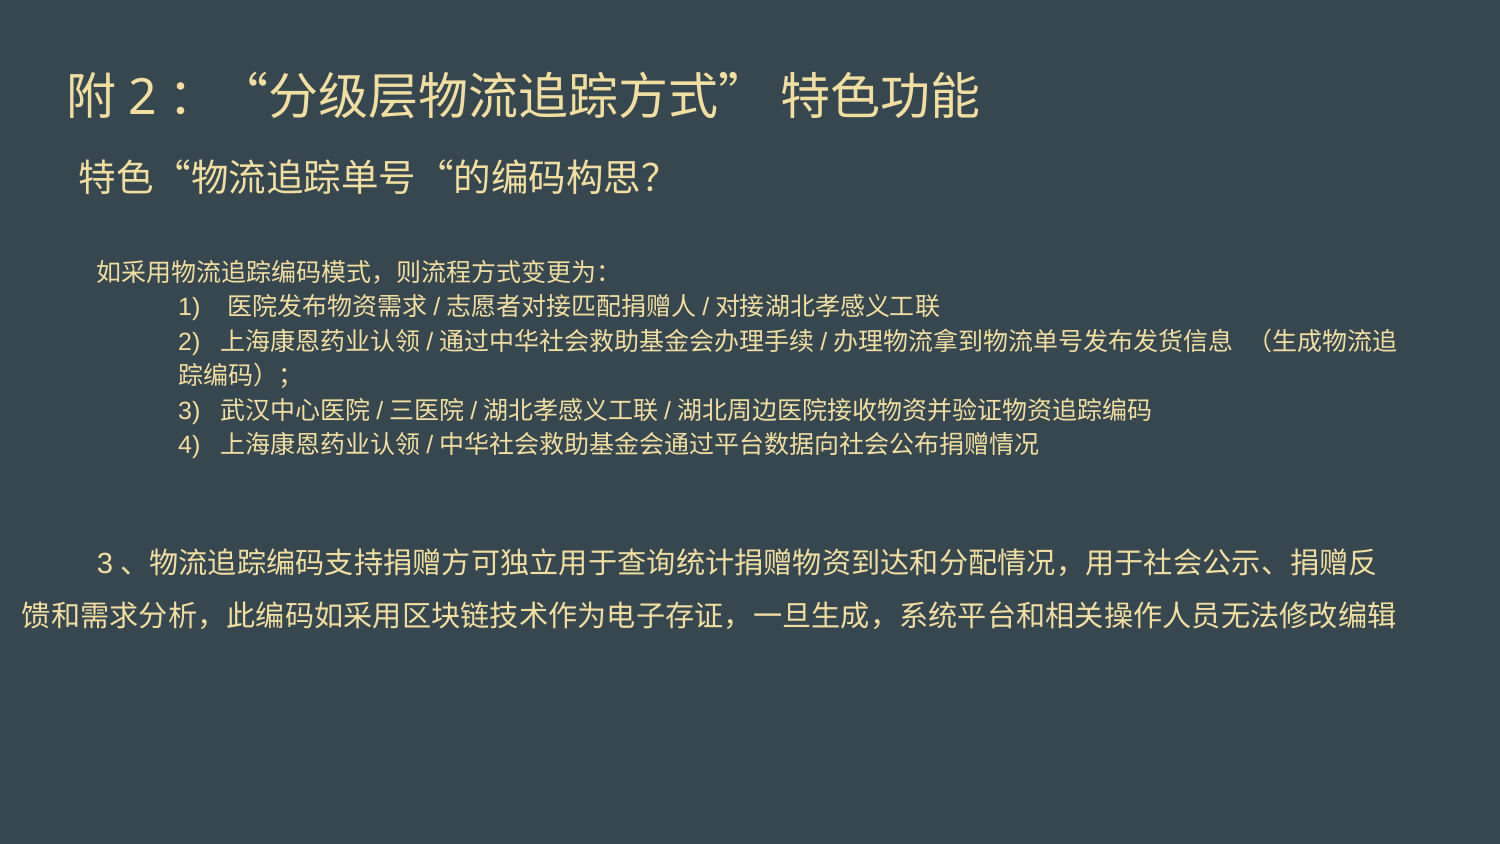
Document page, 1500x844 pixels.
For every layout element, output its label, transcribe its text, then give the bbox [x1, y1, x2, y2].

title 特色“物流追踪单号“的编码构思？ [63, 139, 1462, 206]
list 如采用物流追踪编码模式，则流程方式变更为： 1) 医院发布物资需求/志愿者对接匹配捐赠人/对接湖北孝感义工联 2) 上海康恩药业认领/通过中华社会救助基金会办理手续/办理物流拿到物流单号发布发货信息 （生成物流追踪编码）； 3) 武汉中心医院/三医院/湖北孝感义工联/湖北周边医院接收物资并验证物资追踪编码 4) 上海康恩药业认领/中华社会救助基金会通过平台数据向社会公布捐赠情况 3、物流追踪编码支持捐赠方可独立用于查询统计捐赠物资到达和分配情况，用于社会公示、捐赠反馈和需求分析，此编码如采用区块链技术作为电子存证，一旦生成，系统平台和相关操作人员无法修改编辑 [6, 206, 1500, 476]
title 附2：“分级层物流追踪方式” 特色功能 [51, 50, 1449, 144]
